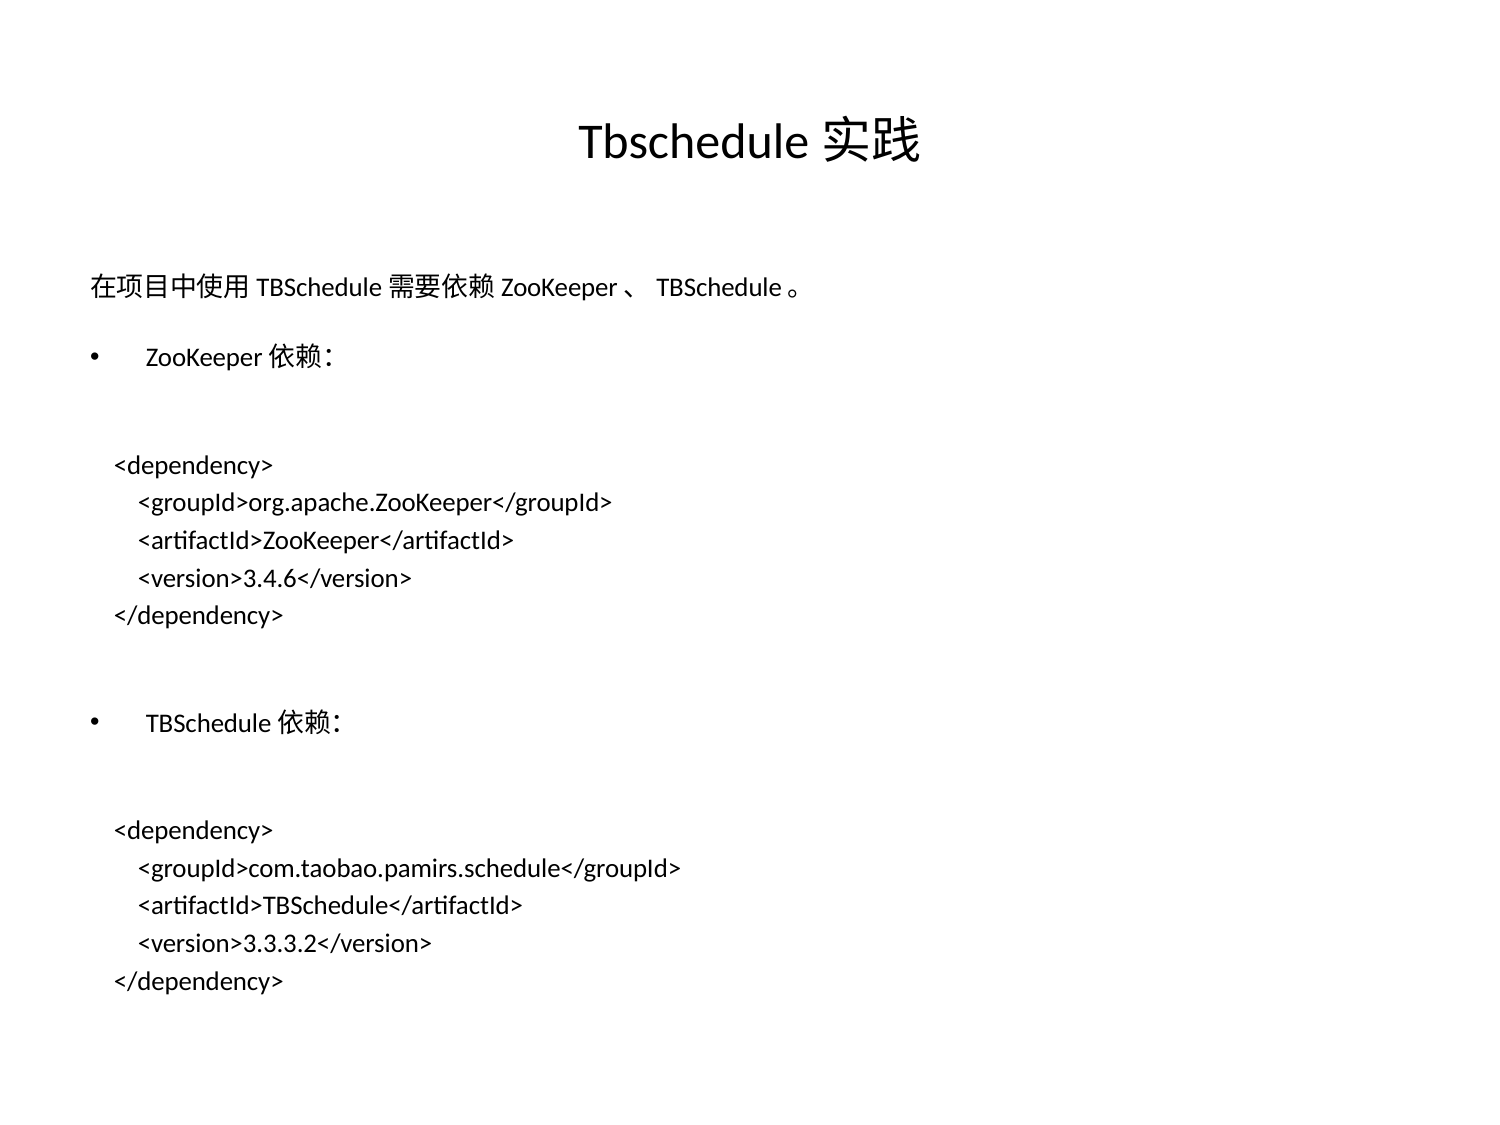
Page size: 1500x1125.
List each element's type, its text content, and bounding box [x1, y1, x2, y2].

list 在项目中使用TBSchedule需要依赖ZooKeeper、TBSchedule。 ZooKeeper依赖： <dependency> <groupId>org.apache.ZooKeeper</groupId> <artifactId>ZooKeeper</artifactId> <version>3.4.6</version> </dependency> TBSchedule依赖： <dependency> <groupId>com.taobao.pamirs.schedule</groupId> <artifactId>TBSchedule</artifactId> <version>3.3.3.2</version> </dependency> [75, 262, 1425, 1005]
title Tbschedule实践 [75, 45, 1425, 233]
